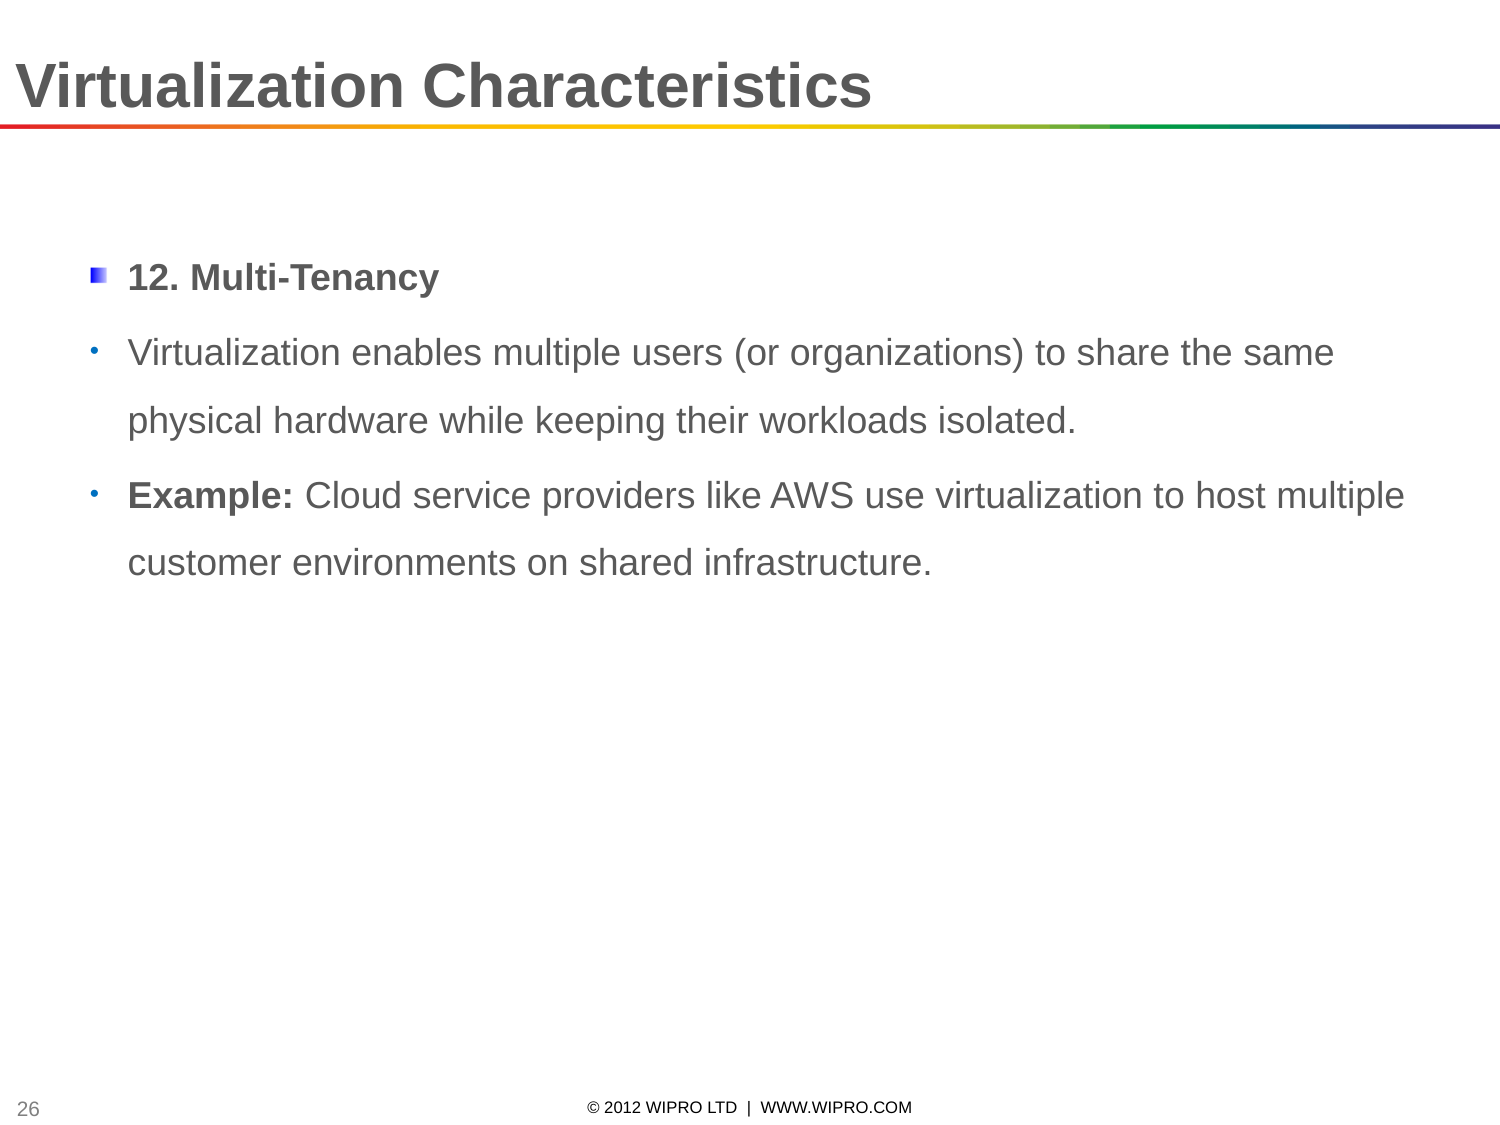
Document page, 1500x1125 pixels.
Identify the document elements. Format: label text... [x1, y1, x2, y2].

list 12. Multi-Tenancy Virtualization enables multiple users (or organizations) to share the same physical hardware while keeping their workloads isolated. Example: Cloud service providers like AWS use virtualization to host multiple customer environments on shared infrastructure. [75, 223, 1427, 957]
list Virtualization Characteristics [0, 0, 1500, 115]
picture [89, 266, 109, 285]
